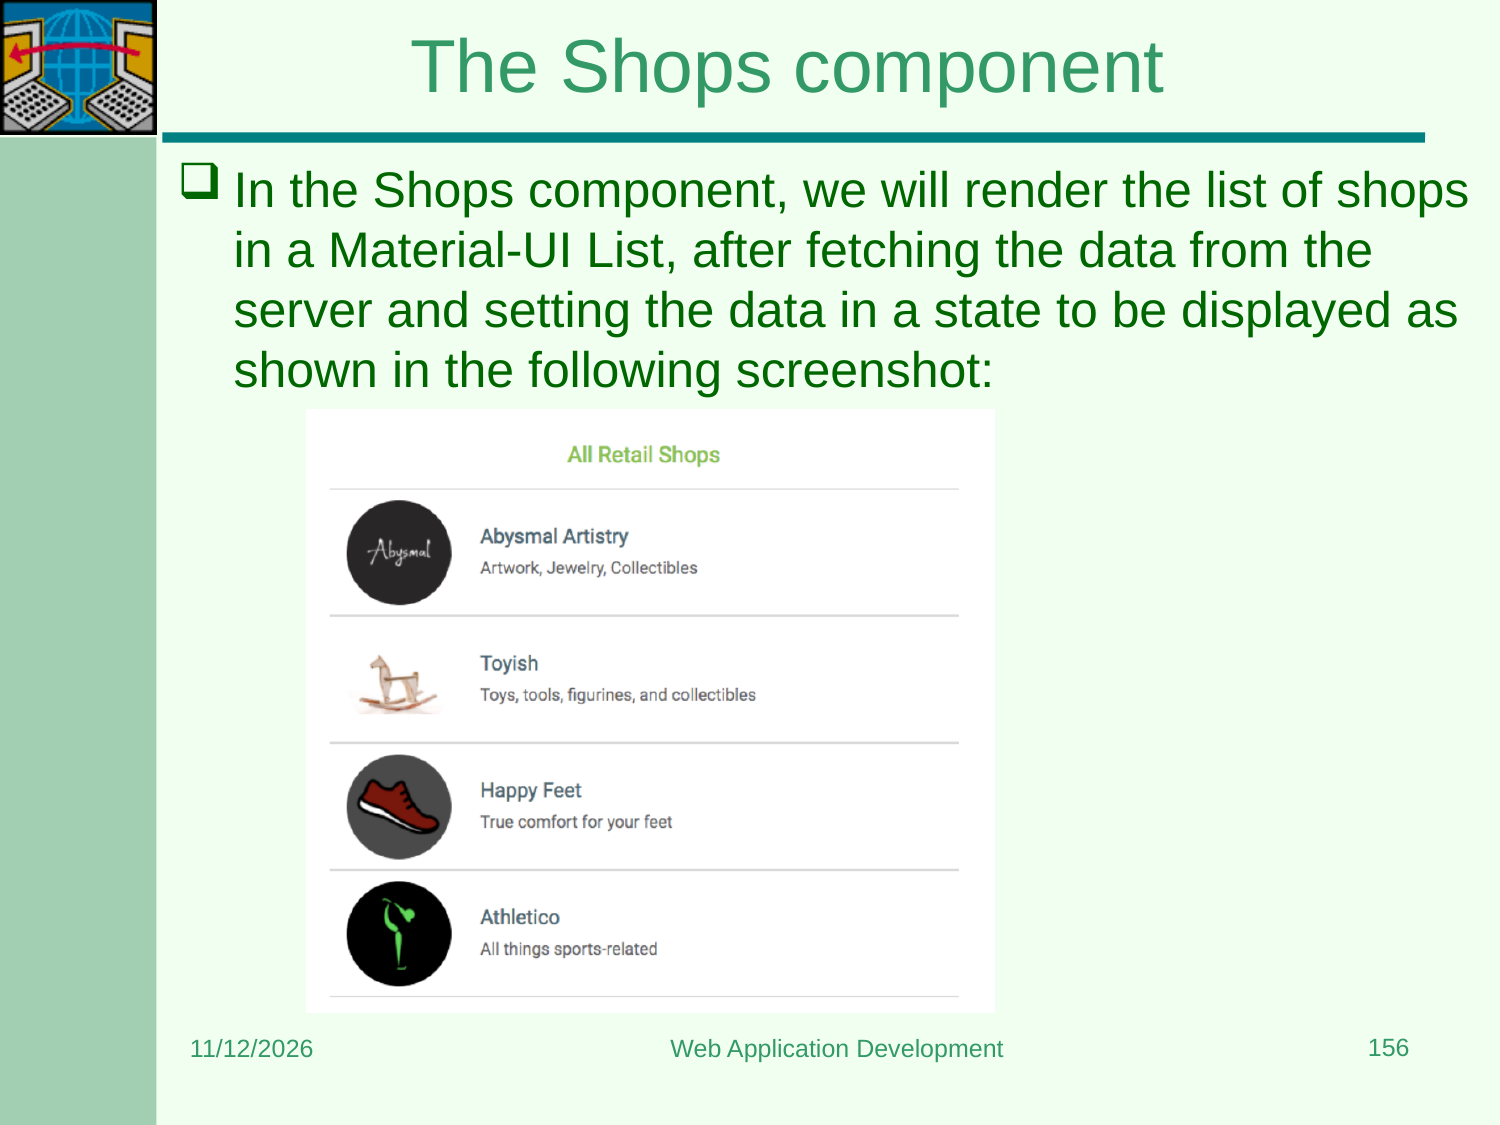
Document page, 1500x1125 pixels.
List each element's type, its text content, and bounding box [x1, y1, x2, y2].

slide_number 156 [1237, 1024, 1426, 1103]
title The Shops component [150, 0, 1425, 125]
footer Web Application Development [462, 1024, 1213, 1104]
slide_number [174, 1024, 438, 1104]
picture [0, 0, 157, 135]
picture [305, 409, 995, 1013]
list In the Shops component, we will render the list of shops in a Material-UI List, after fetching the data from the server and setting the data in a state to be displayed as shown in the following screenshot: [162, 149, 1488, 1013]
